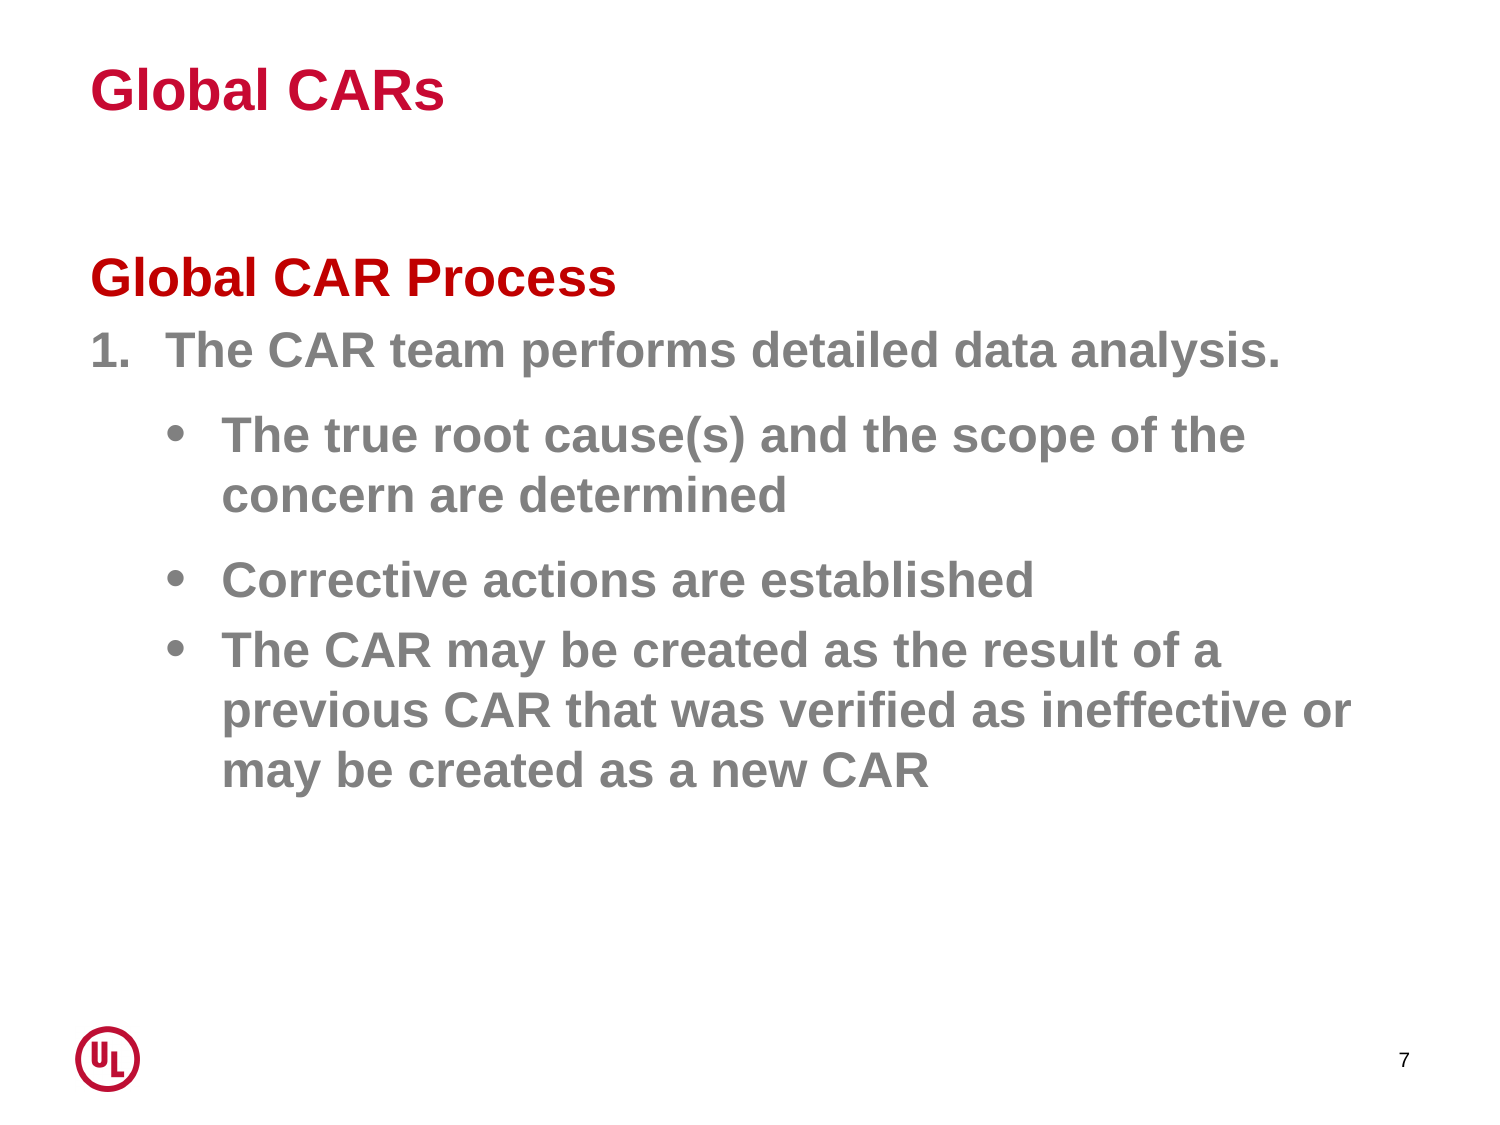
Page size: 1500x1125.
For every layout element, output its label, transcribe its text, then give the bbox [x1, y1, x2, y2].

slide_number 7 [1319, 1029, 1425, 1090]
picture [75, 1055, 140, 1092]
title Global CARs [75, 45, 1425, 202]
list Global CAR Process The CAR team performs detailed data analysis. The true root cause(s) and the scope of the concern are determined Corrective actions are established The CAR may be created as the result of a previous CAR that was verified as ineffective or may be created as a new CAR [75, 235, 1425, 1055]
